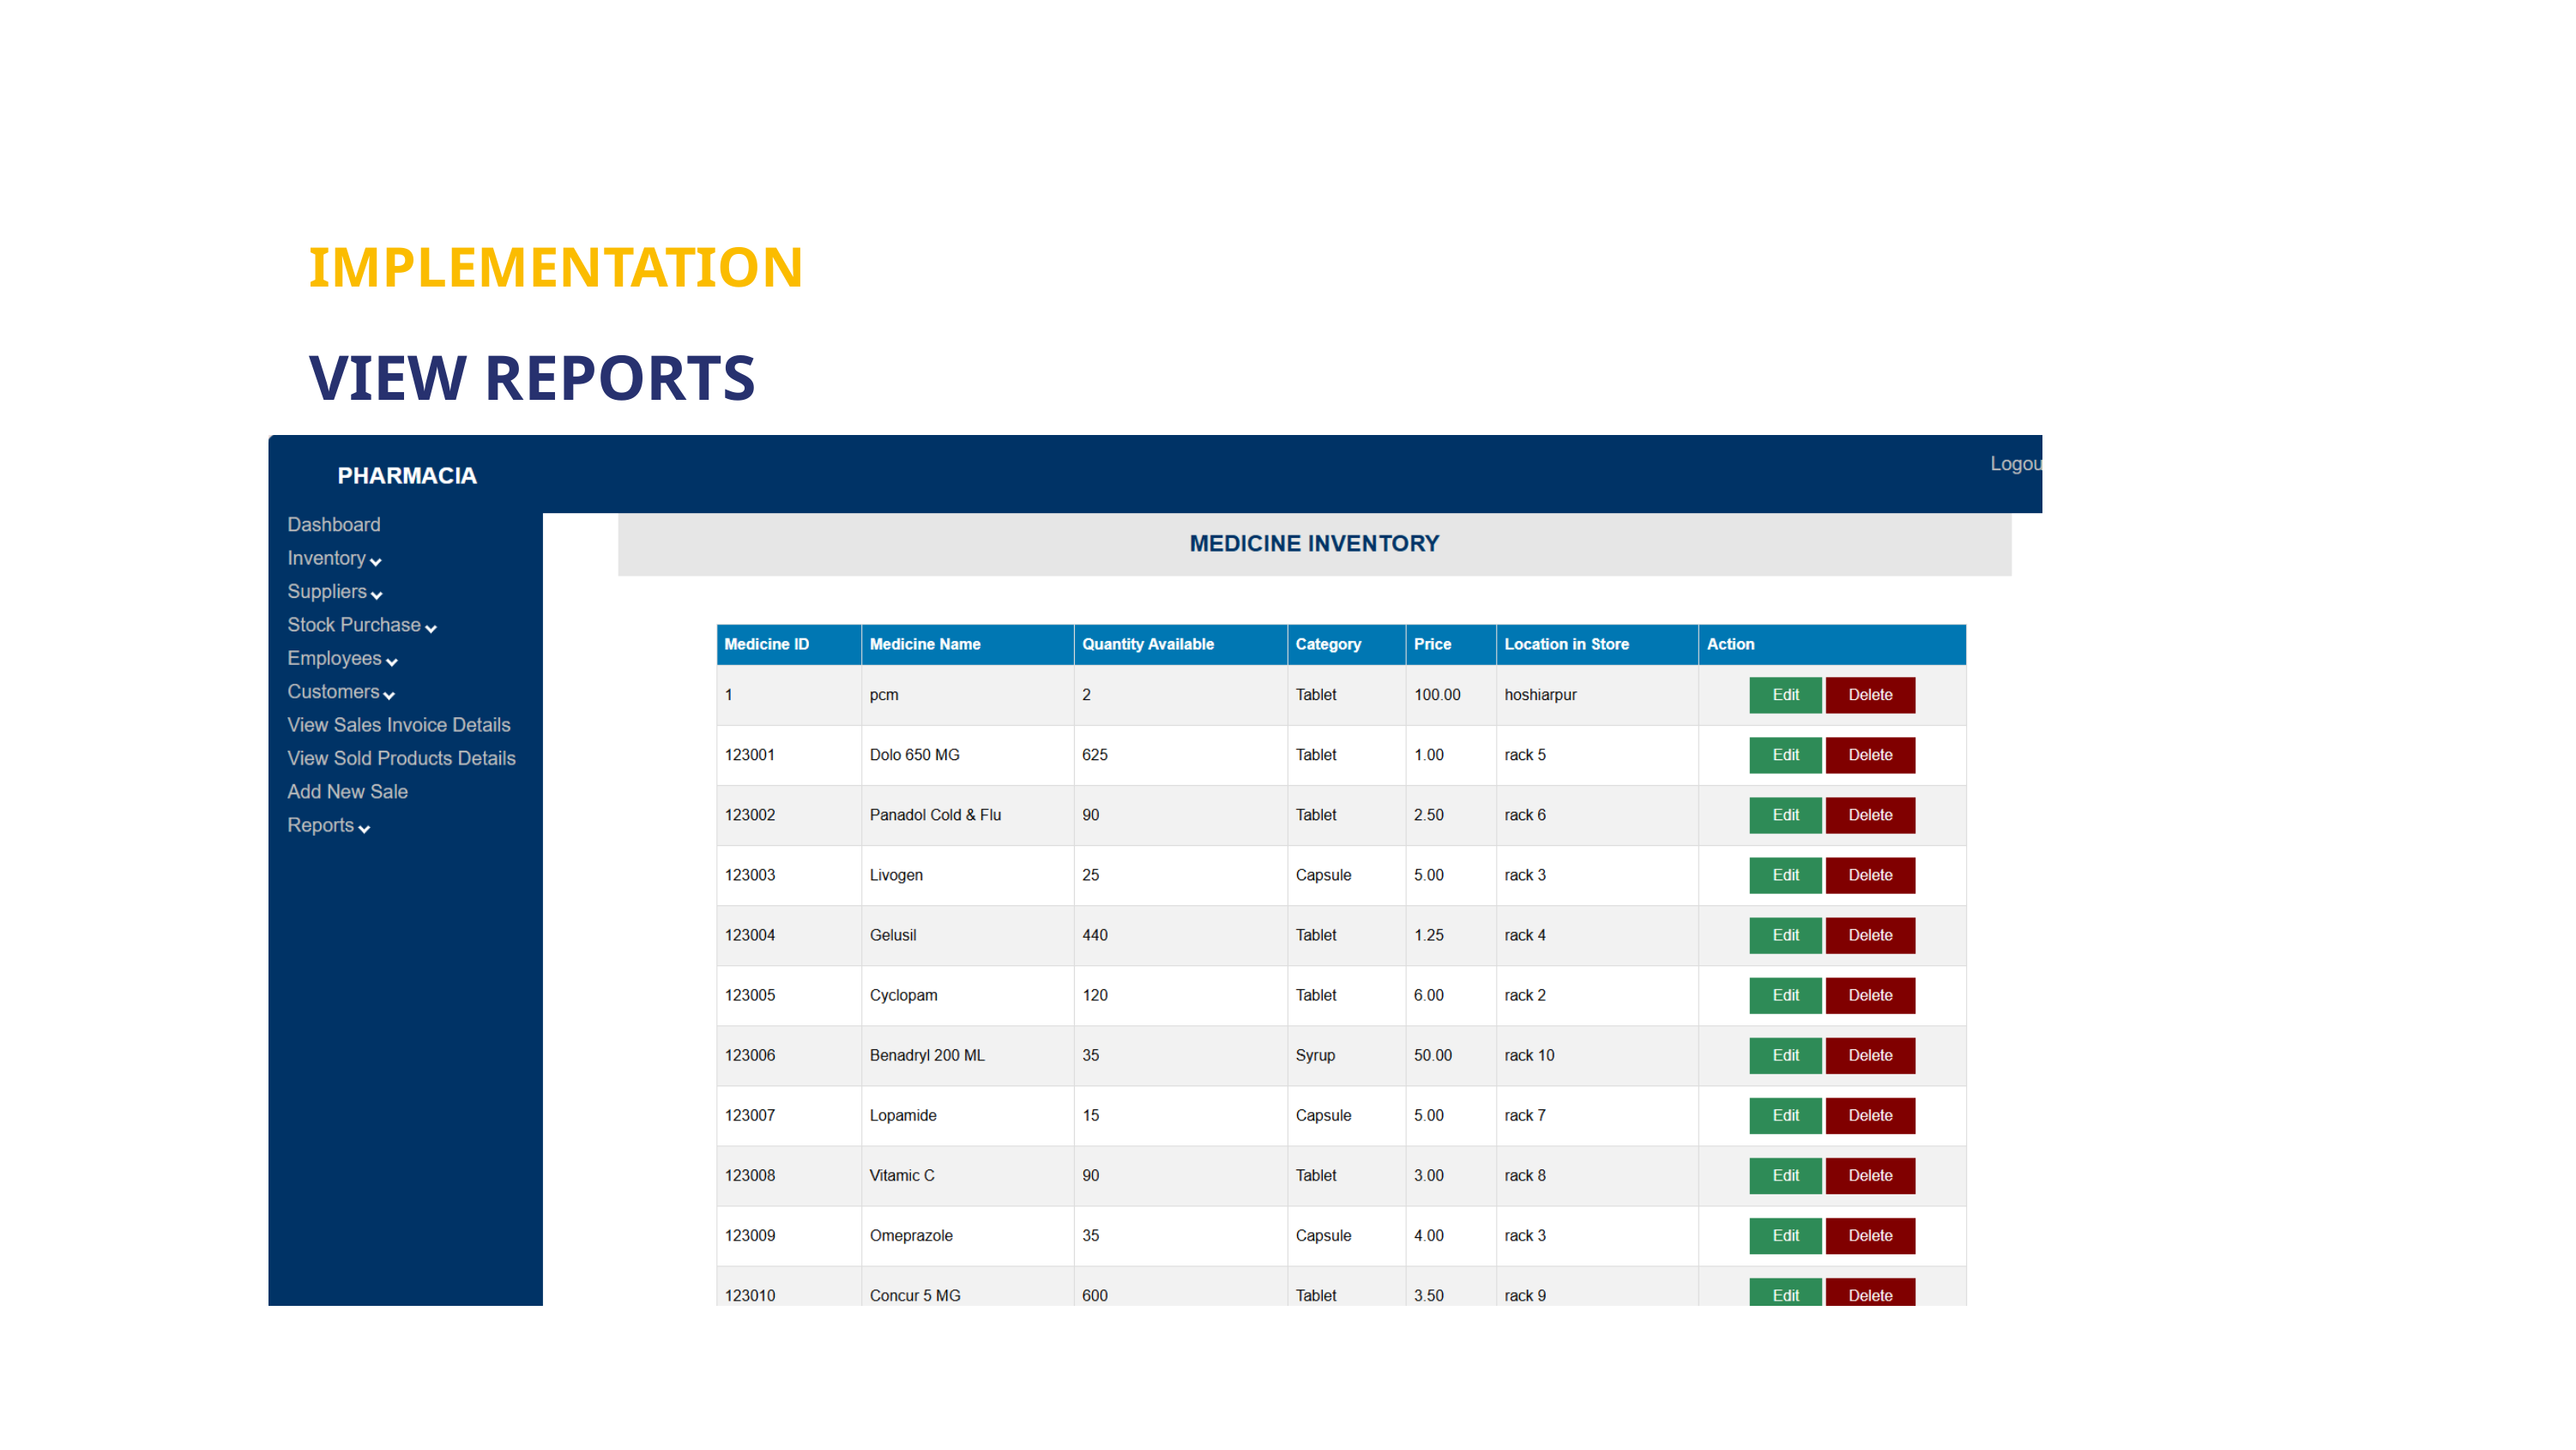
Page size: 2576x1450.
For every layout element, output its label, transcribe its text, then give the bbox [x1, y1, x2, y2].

list VIEW REPORTS [309, 338, 1385, 414]
picture [268, 434, 2042, 1306]
title IMPLEMENTATION [309, 232, 2266, 299]
